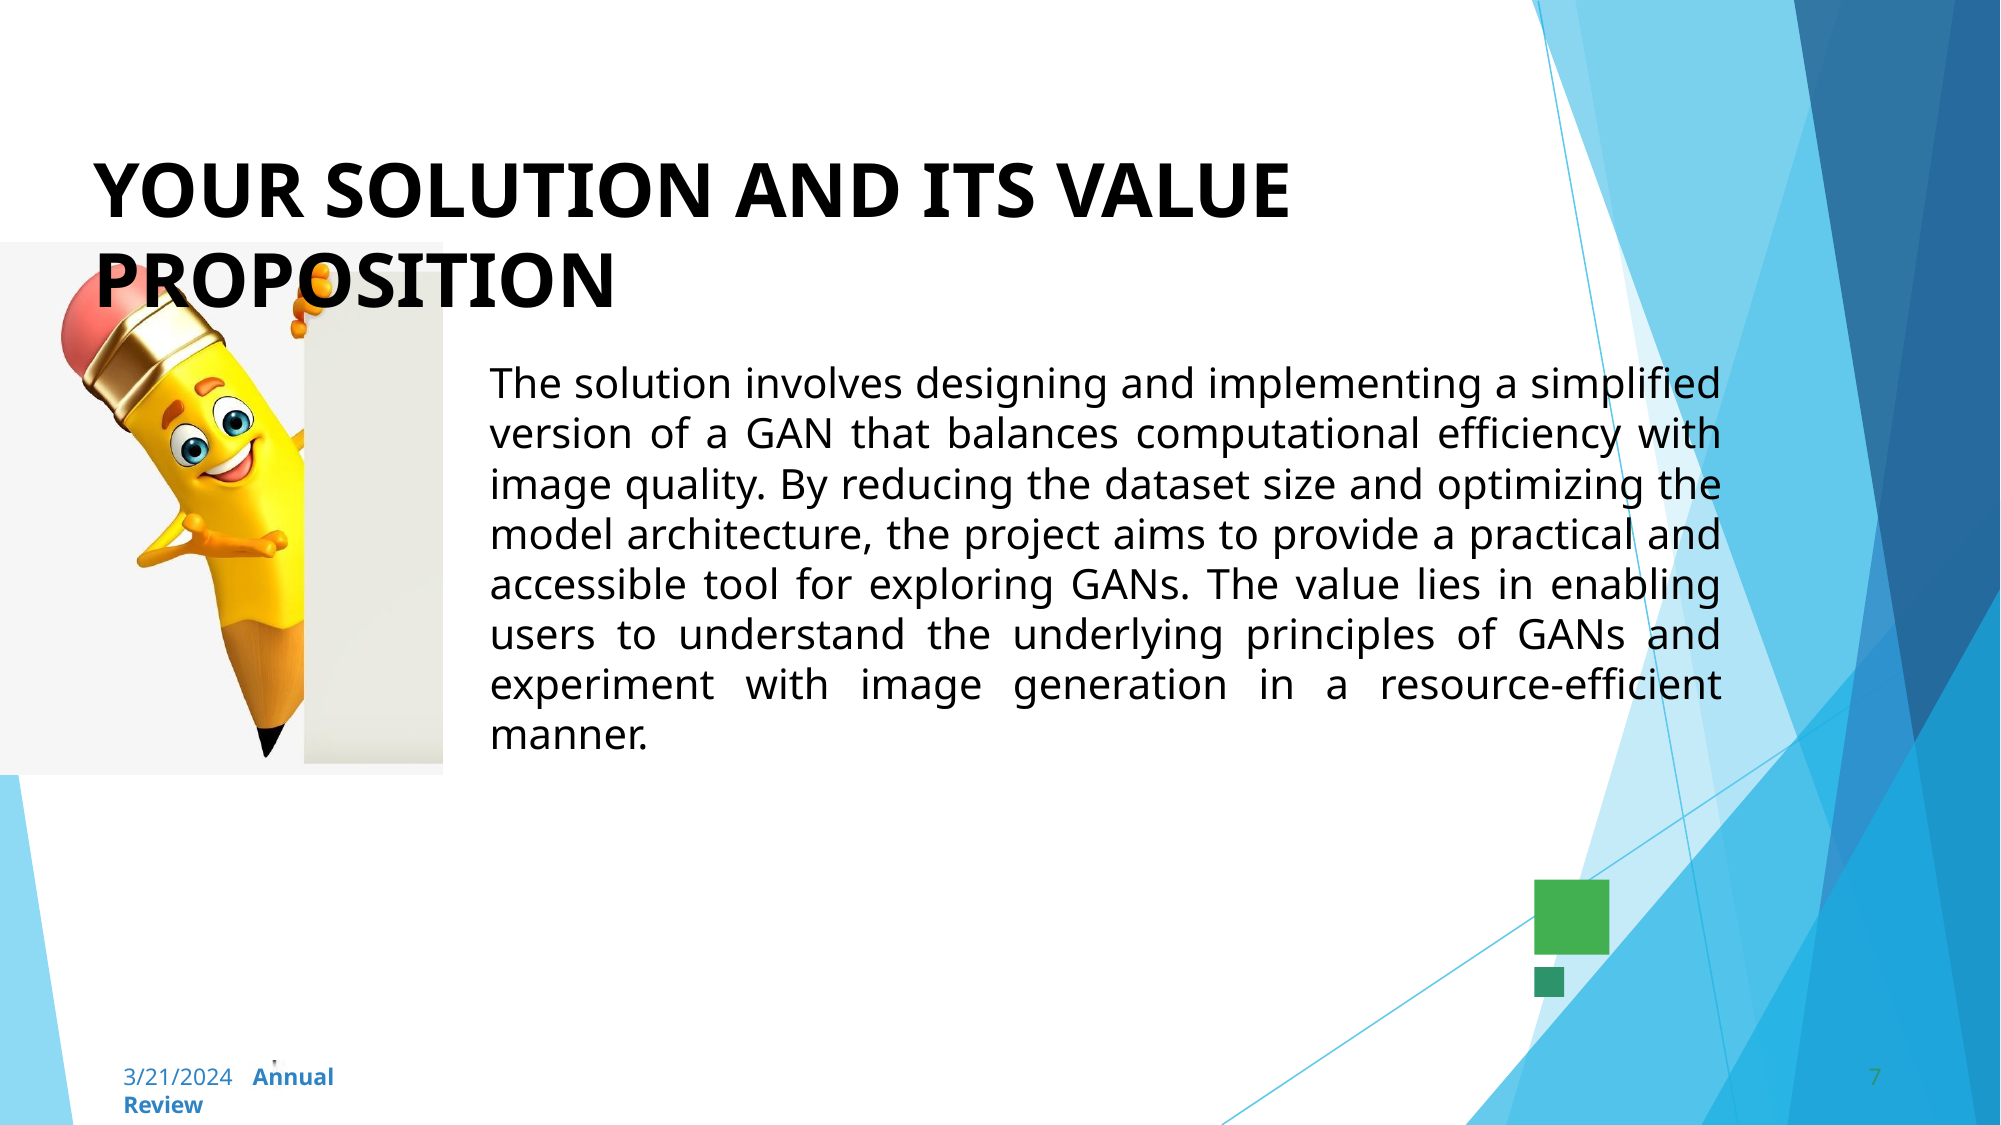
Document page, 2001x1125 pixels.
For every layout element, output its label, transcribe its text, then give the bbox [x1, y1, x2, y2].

text_box [1534, 967, 1565, 997]
picture [110, 1060, 463, 1094]
text_box [1534, 879, 1610, 955]
picture [0, 241, 443, 776]
slide_number 7 [1849, 1061, 1890, 1125]
text_box The solution involves designing and implementing a simplified version of a GAN that balances computational efficiency with image quality. By reducing the dataset size and optimizing the model architecture, the project aims to provide a practical and accessible tool for exploring GANs. The value lies in enabling users to understand the underlying principles of GANs and experiment with image generation in a resource-efficient manner. [474, 349, 1738, 765]
text_box 3/21/2024 Annual Review [121, 1103, 417, 1118]
title YOUR SOLUTION AND ITS VALUE PROPOSITION [91, 63, 1694, 331]
